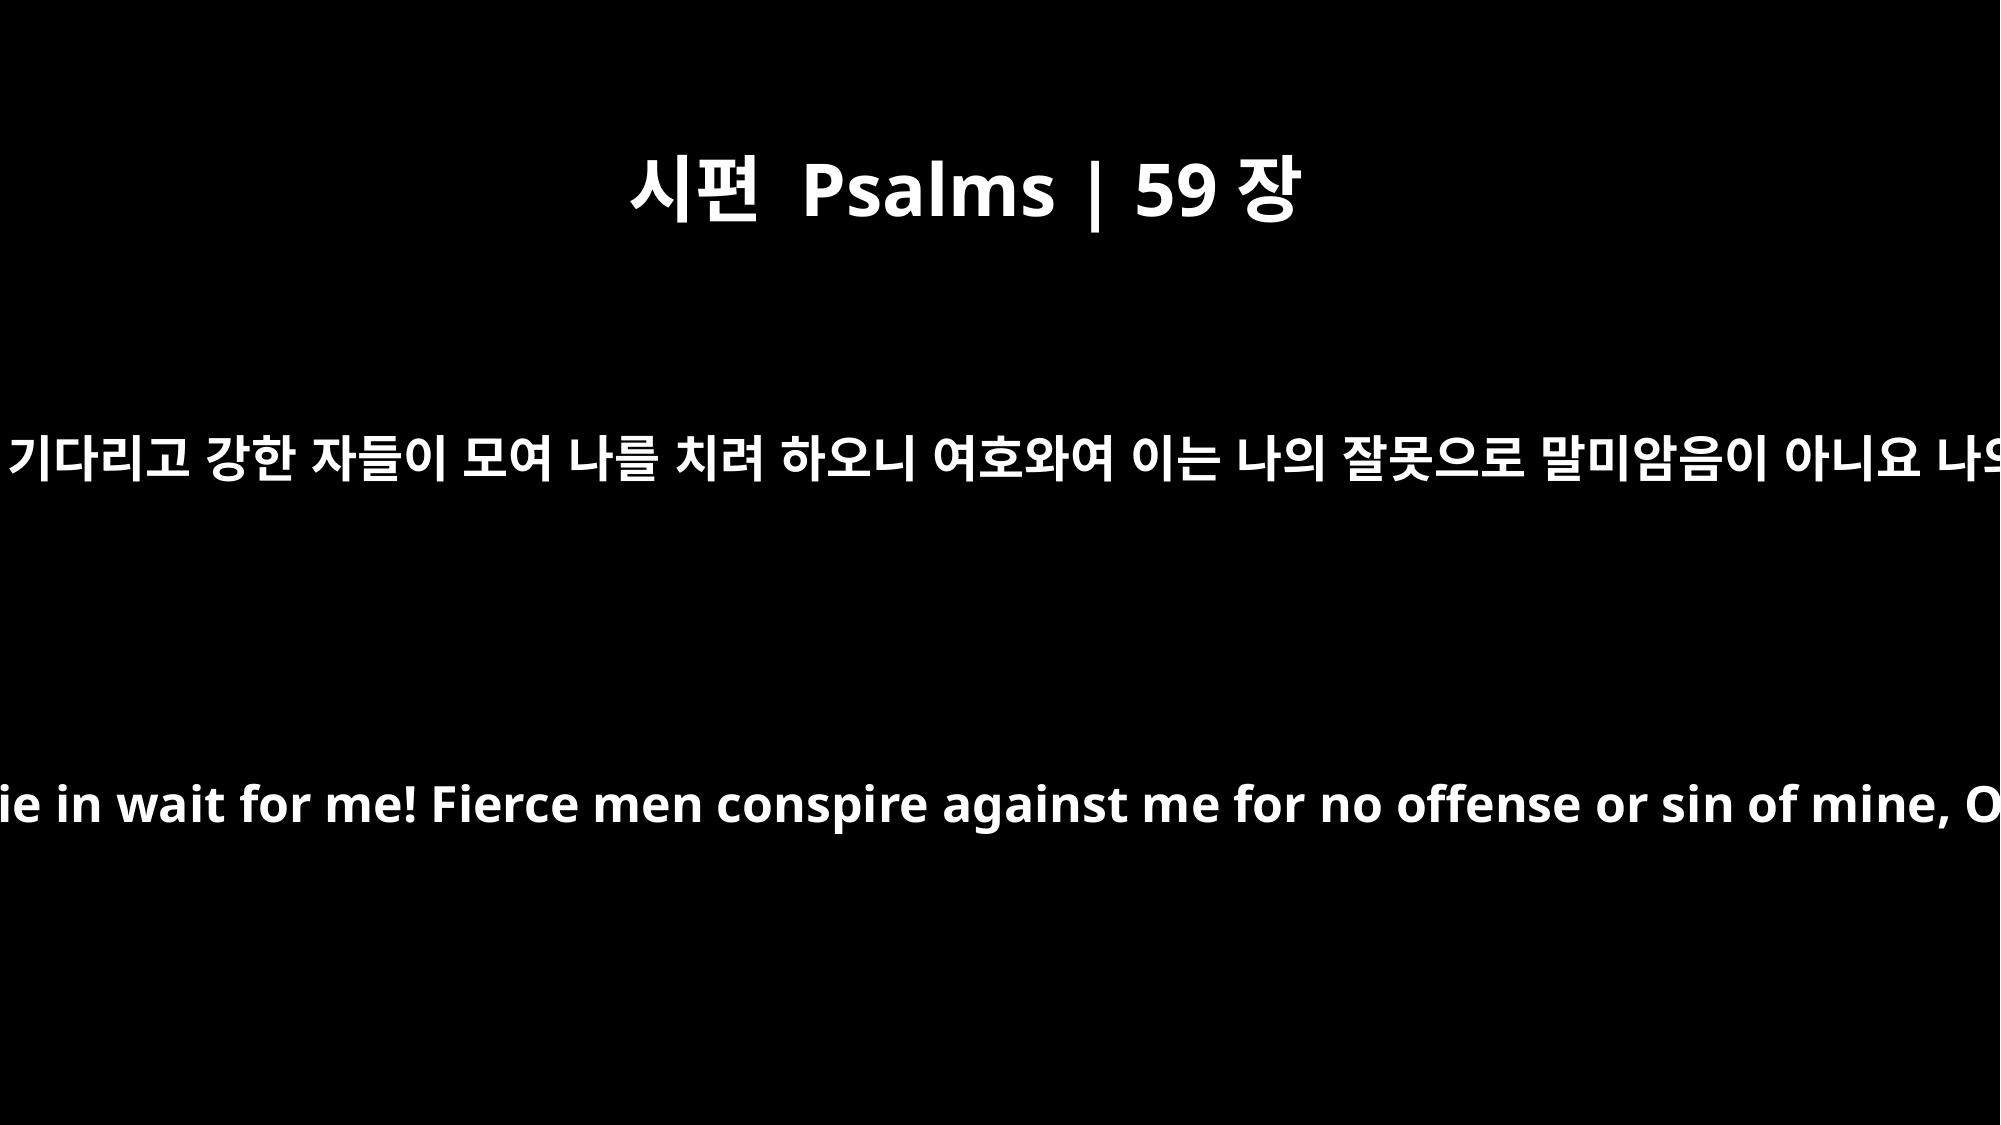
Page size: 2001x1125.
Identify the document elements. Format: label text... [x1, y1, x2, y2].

text_box See how they lie in wait for me! Fierce men conspire against me for no offense or sin of mine, O LORD. [0, 764, 2000, 840]
text_box 시편 Psalms | 59장 [613, 136, 1319, 239]
text_box 3 그들이 나의 생명을 해하려고 엎드려 기다리고 강한 자들이 모여 나를 치려 하오니 여호와여 이는 나의 잘못으로 말미암음이 아니요 나의 죄로 말미암음도 아니로소이다 [0, 359, 2000, 495]
